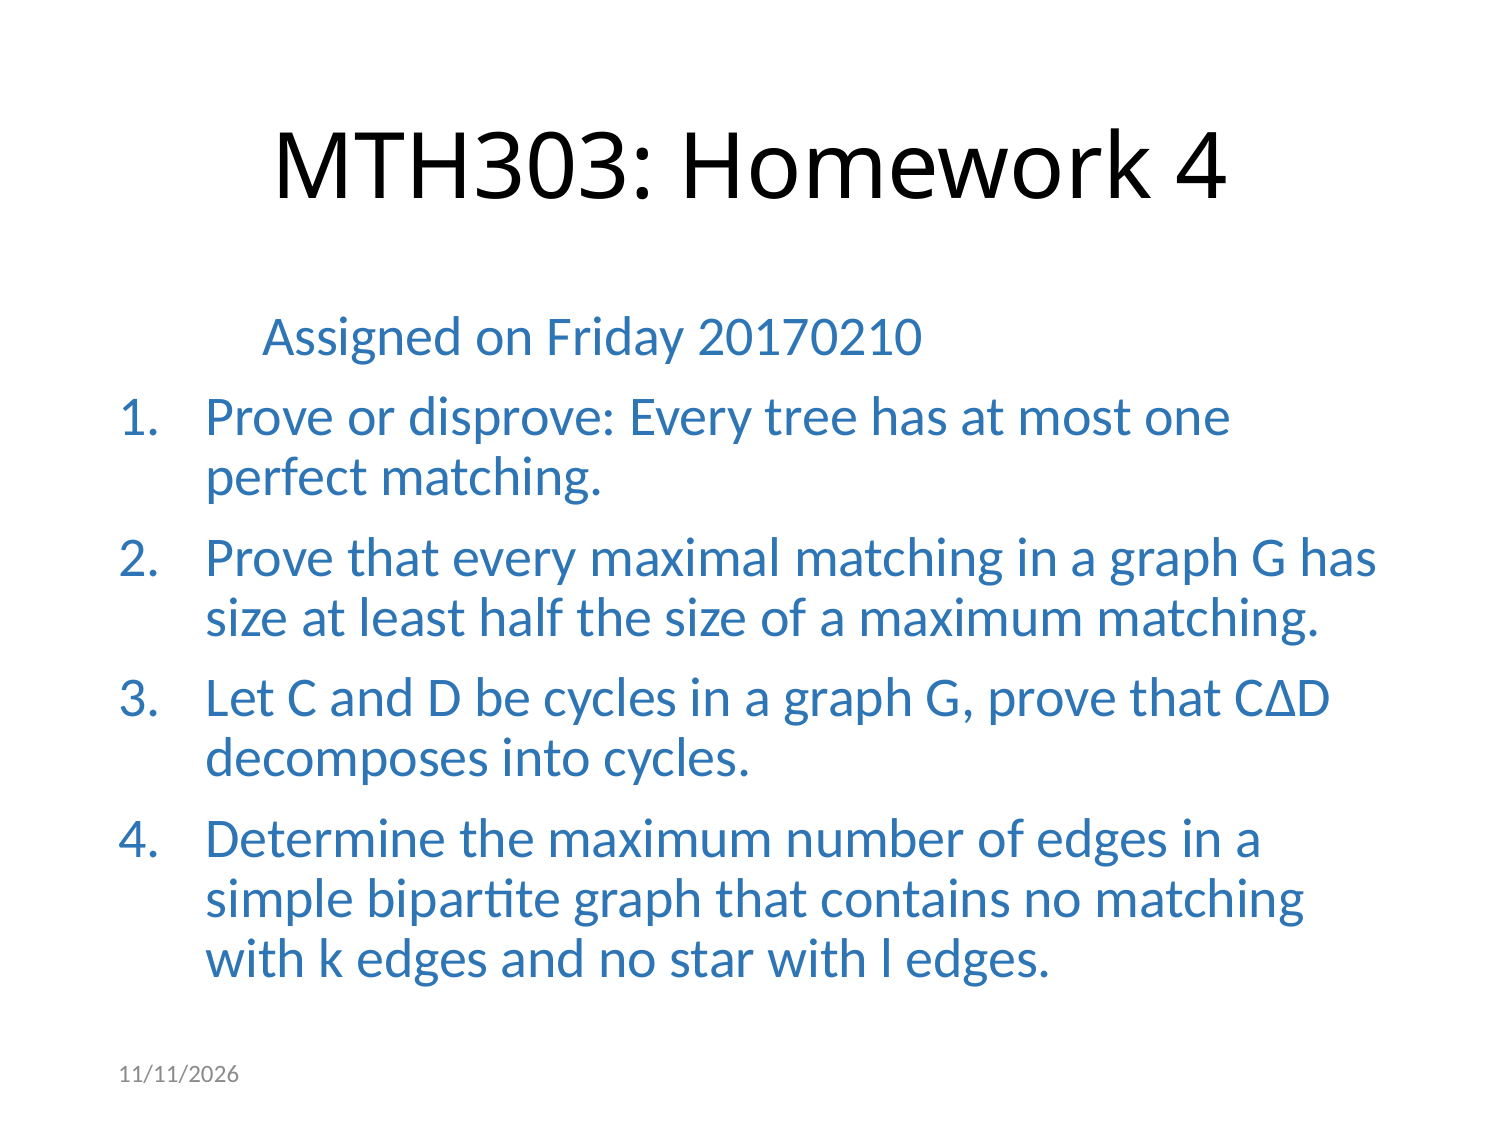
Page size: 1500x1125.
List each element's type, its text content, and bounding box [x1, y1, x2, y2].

title MTH303: Homework 4 [103, 59, 1397, 278]
list Assigned on Friday 20170210 Prove or disprove: Every tree has at most one perfect matching. Prove that every maximal matching in a graph G has size at least half the size of a maximum matching. Let C and D be cycles in a graph G, prove that CΔD decomposes into cycles. Determine the maximum number of edges in a simple bipartite graph that contains no matching with k edges and no star with l edges. [103, 299, 1397, 1014]
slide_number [103, 1042, 441, 1103]
